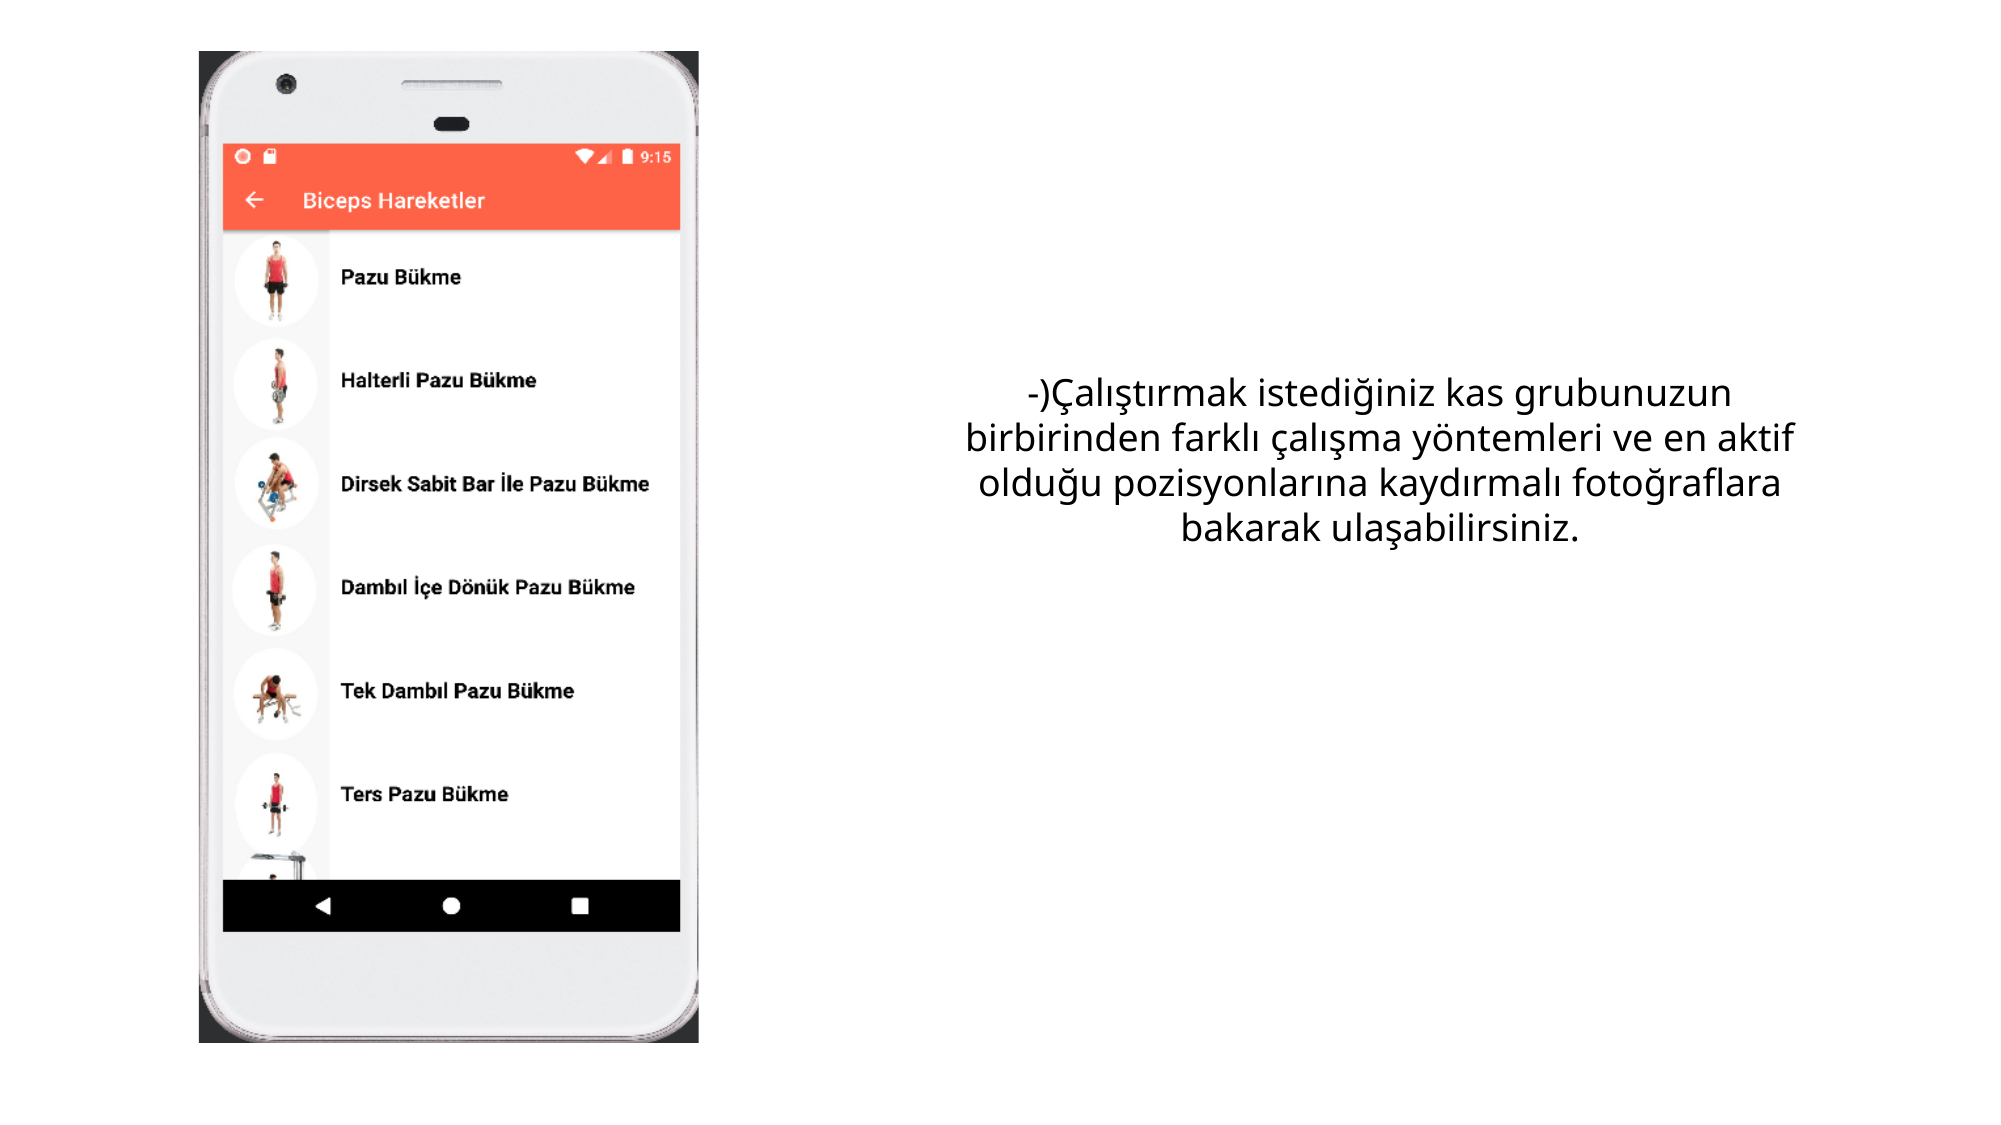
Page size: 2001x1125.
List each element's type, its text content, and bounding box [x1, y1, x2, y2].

picture [198, 50, 699, 1043]
text_box -)Çalıştırmak istediğiniz kas grubunuzun birbirinden farklı çalışma yöntemleri ve en aktif olduğu pozisyonlarına kaydırmalı fotoğraflara bakarak ulaşabilirsiniz. [923, 361, 1837, 557]
